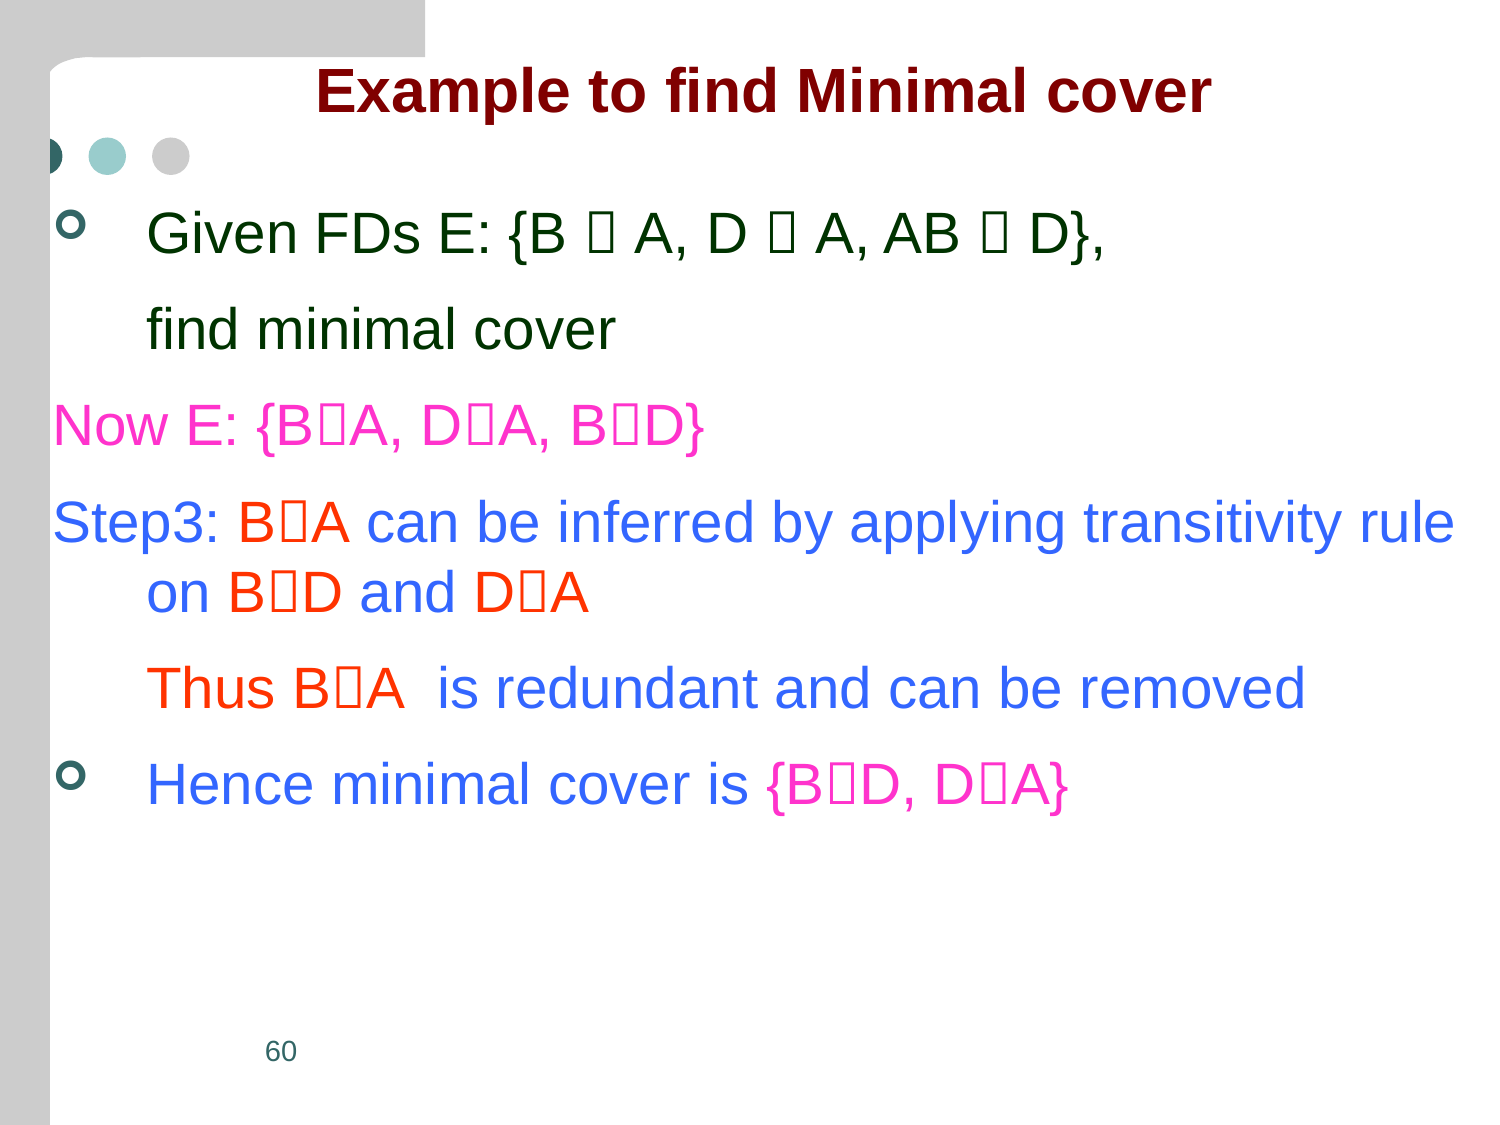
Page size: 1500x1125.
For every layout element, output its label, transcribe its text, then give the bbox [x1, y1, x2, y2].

list Given FDs E: {B  A, D  A, AB  D}, find minimal cover Now E: {BA, DA, BD} Step3: BA can be inferred by applying transitivity rule on BD and DA Thus BA is redundant and can be removed Hence minimal cover is {BD, DA} [37, 187, 1488, 1051]
slide_number 60 [249, 1051, 463, 1101]
title Example to find Minimal cover [299, 37, 1288, 138]
